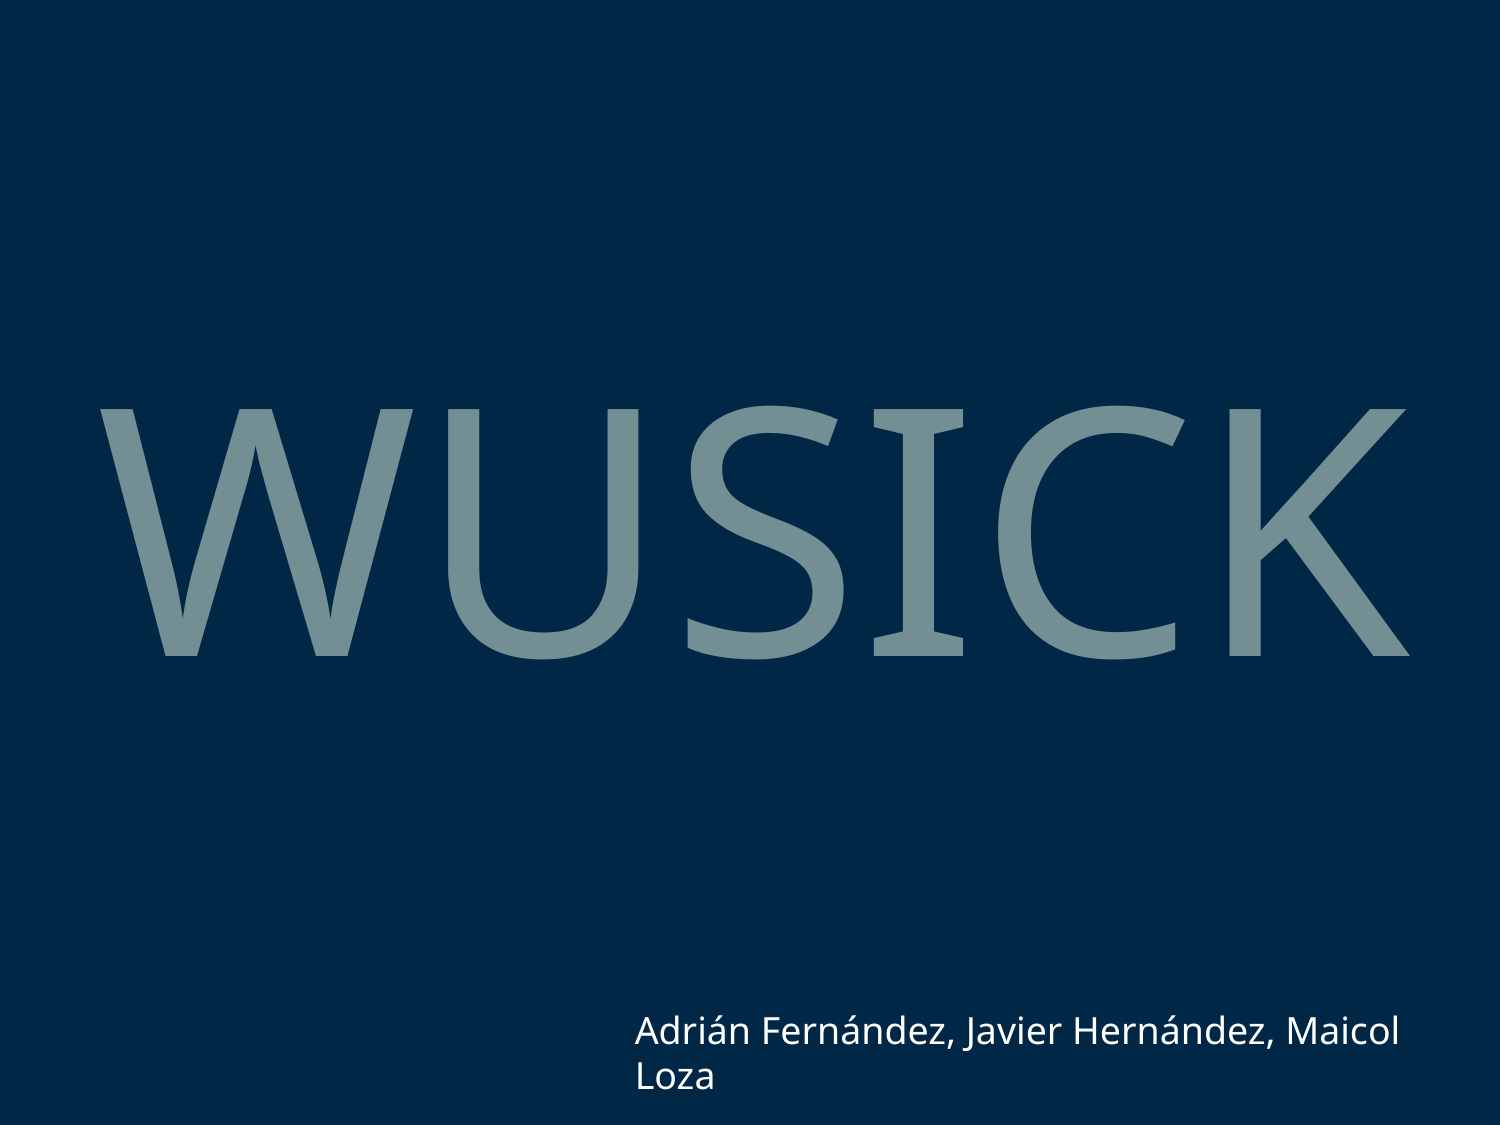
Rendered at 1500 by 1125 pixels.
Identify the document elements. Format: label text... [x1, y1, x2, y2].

text_box Adrián Fernández, Javier Hernández, Maicol Loza [620, 999, 1477, 1105]
text_box WUSICK [29, 302, 1477, 733]
